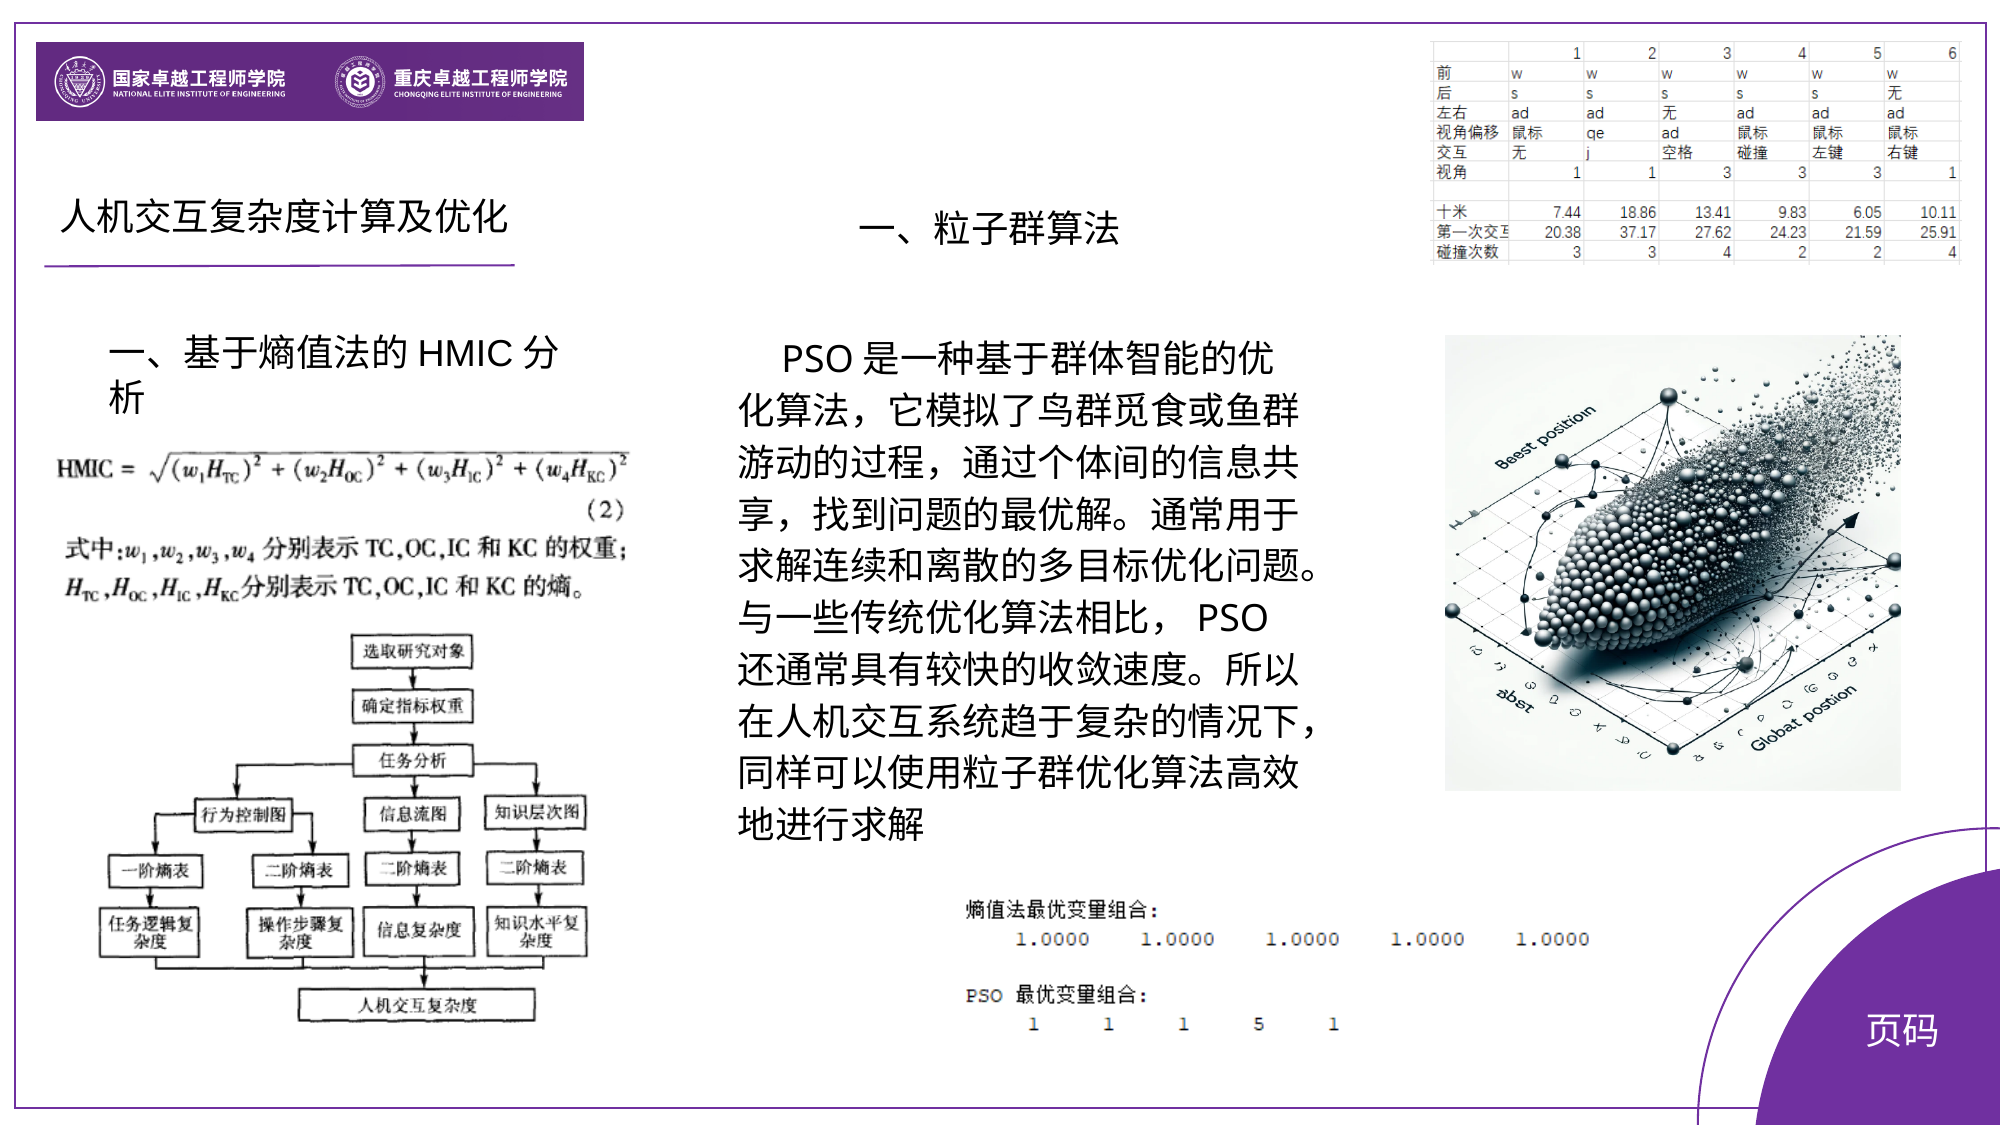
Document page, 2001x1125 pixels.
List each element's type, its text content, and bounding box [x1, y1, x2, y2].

text_box 人机交互复杂度计算及优化 [44, 185, 551, 246]
picture [1444, 335, 1902, 792]
text_box [1696, 827, 2000, 1125]
picture [66, 626, 630, 1036]
picture [958, 896, 1618, 1051]
text_box [14, 22, 1987, 1109]
text_box 一、粒子群算法 [843, 197, 1350, 258]
text_box 页码 [1850, 999, 1962, 1060]
text_box PSO是一种基于群体智能的优化算法，它模拟了鸟群觅食或鱼群游动的过程，通过个体间的信息共享，找到问题的最优解。通常用于求解连续和离散的多目标优化问题。与一些传统优化算法相比，PSO 还通常具有较快的收敛速度。所以在人机交互系统趋于复杂的情况下，同样可以使用粒子群优化算法高效地进行求解 [722, 321, 1323, 854]
picture [1429, 40, 1962, 265]
text_box 一、基于熵值法的HMIC分析 [93, 321, 600, 426]
picture [43, 439, 645, 617]
picture [35, 41, 585, 121]
